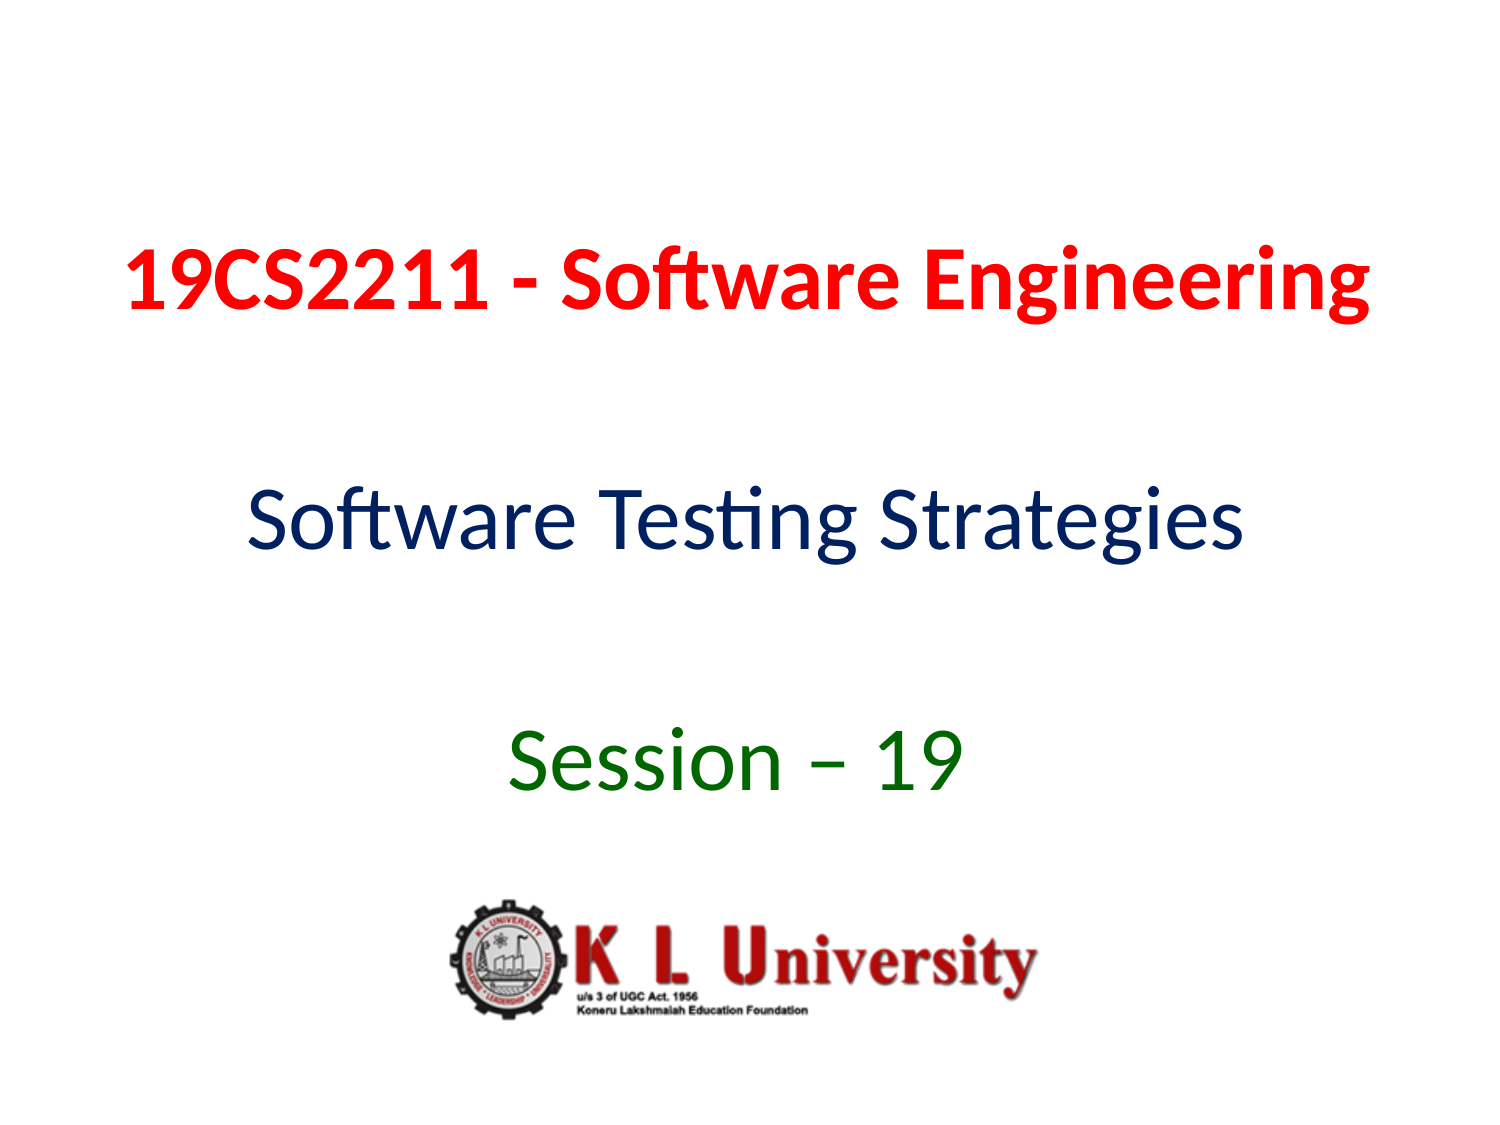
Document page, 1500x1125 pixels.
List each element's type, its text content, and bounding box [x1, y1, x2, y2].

text_box 19CS2211 - Software Engineering Software Testing Strategies Session – 19 [99, 99, 1394, 963]
picture [424, 887, 1071, 1044]
